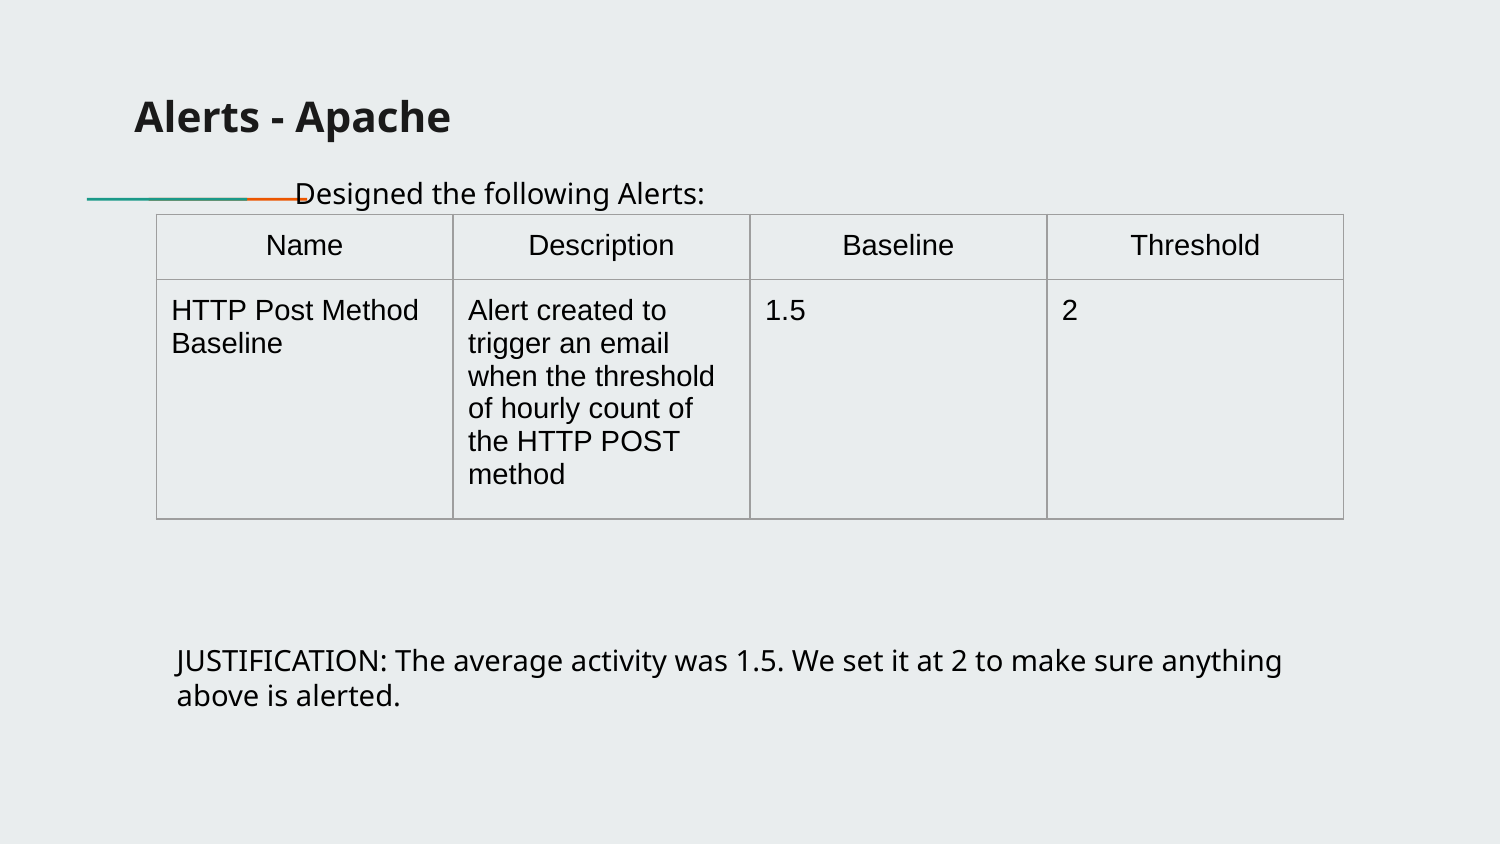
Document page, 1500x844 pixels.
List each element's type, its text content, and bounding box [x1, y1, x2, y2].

table_header Baseline [751, 215, 1046, 279]
text_box Designed the following Alerts: [279, 160, 838, 214]
text_box JUSTIFICATION: The average activity was 1.5. We set it at 2 to make sure anything above is alerted. [161, 627, 1339, 728]
table_header Threshold [1048, 215, 1343, 279]
table_header Name [157, 215, 452, 279]
table_cell Alert created to trigger an email when the threshold of hourly count of the HTTP POST method [454, 280, 749, 518]
table_cell HTTP Post Method Baseline [157, 280, 452, 518]
table_header Description [454, 215, 749, 279]
text_box [101, 63, 428, 130]
table_cell 2 [1048, 280, 1343, 518]
title Alerts - Apache [119, 72, 1381, 161]
table_cell 1.5 [751, 280, 1046, 518]
